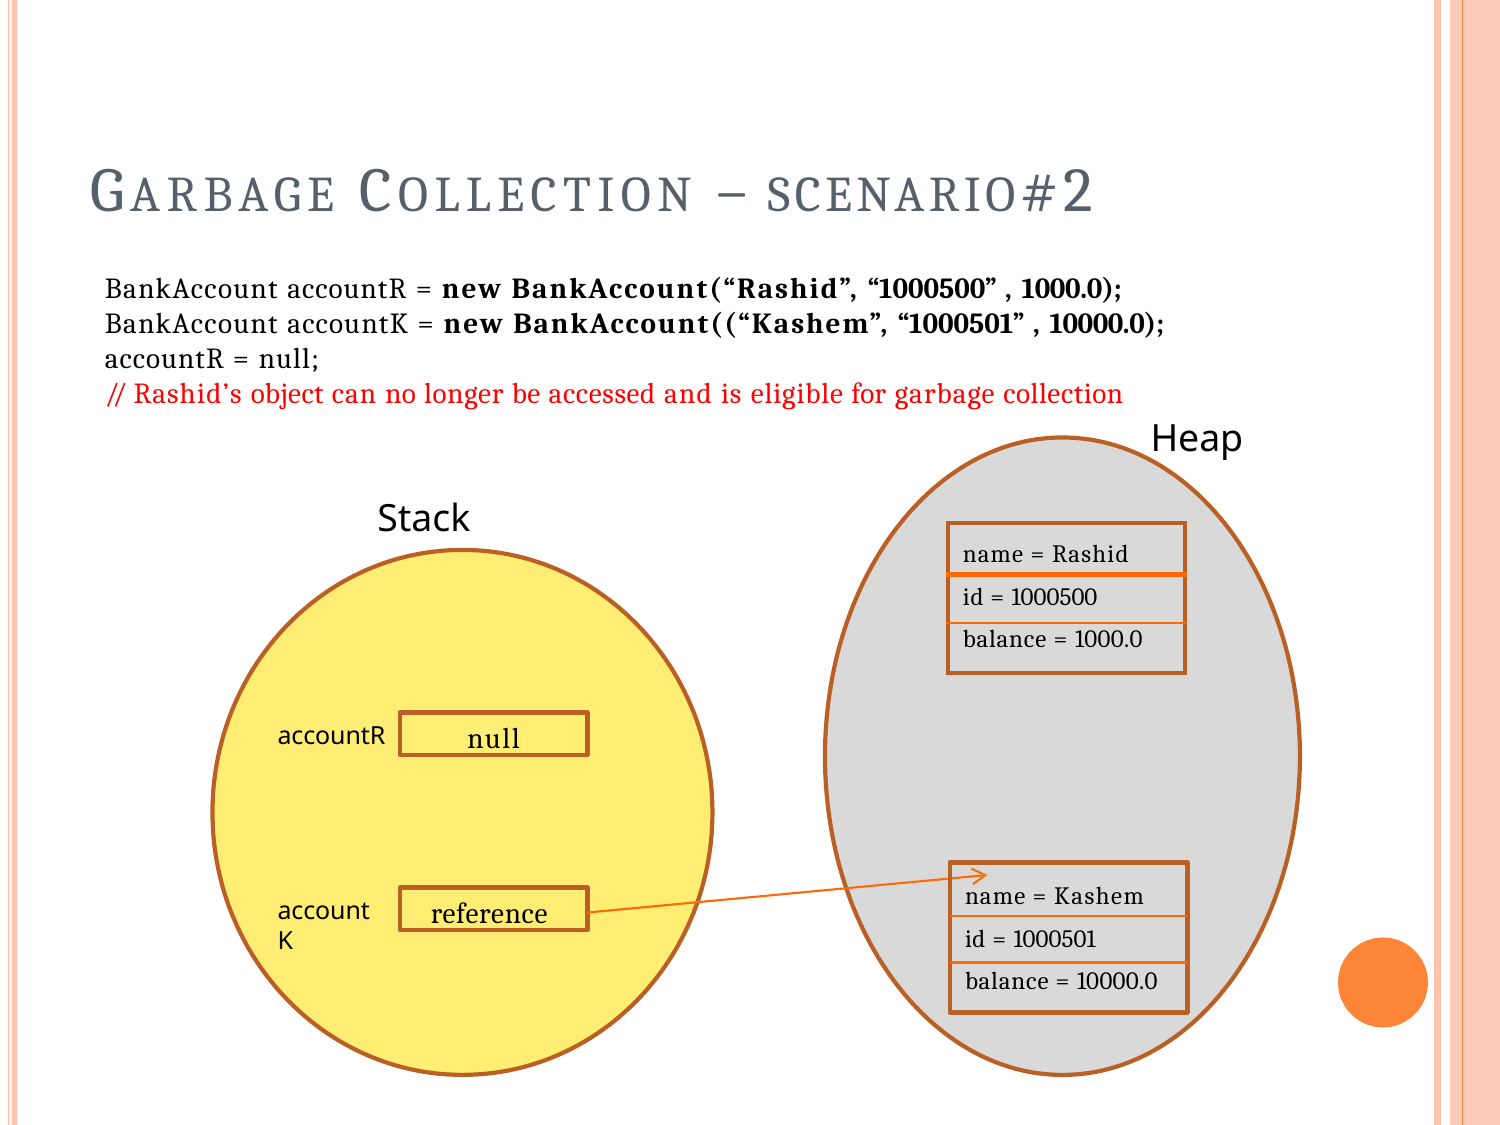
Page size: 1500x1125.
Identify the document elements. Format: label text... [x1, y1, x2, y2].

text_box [587, 860, 1190, 1015]
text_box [210, 435, 1303, 1078]
title GARBAGE COLLECTION – SCENARIO#2 [87, 147, 1149, 337]
list BankAccount accountR = new BankAccount(“Rashid”, “1000500” , 1000.0); BankAccount accountK = new BankAccount((“Kashem”, “1000501” , 10000.0); accountR = null; // Rashid’s object can no longer be accessed and is eligible for garbage collection Heap Stack [102, 267, 1245, 908]
